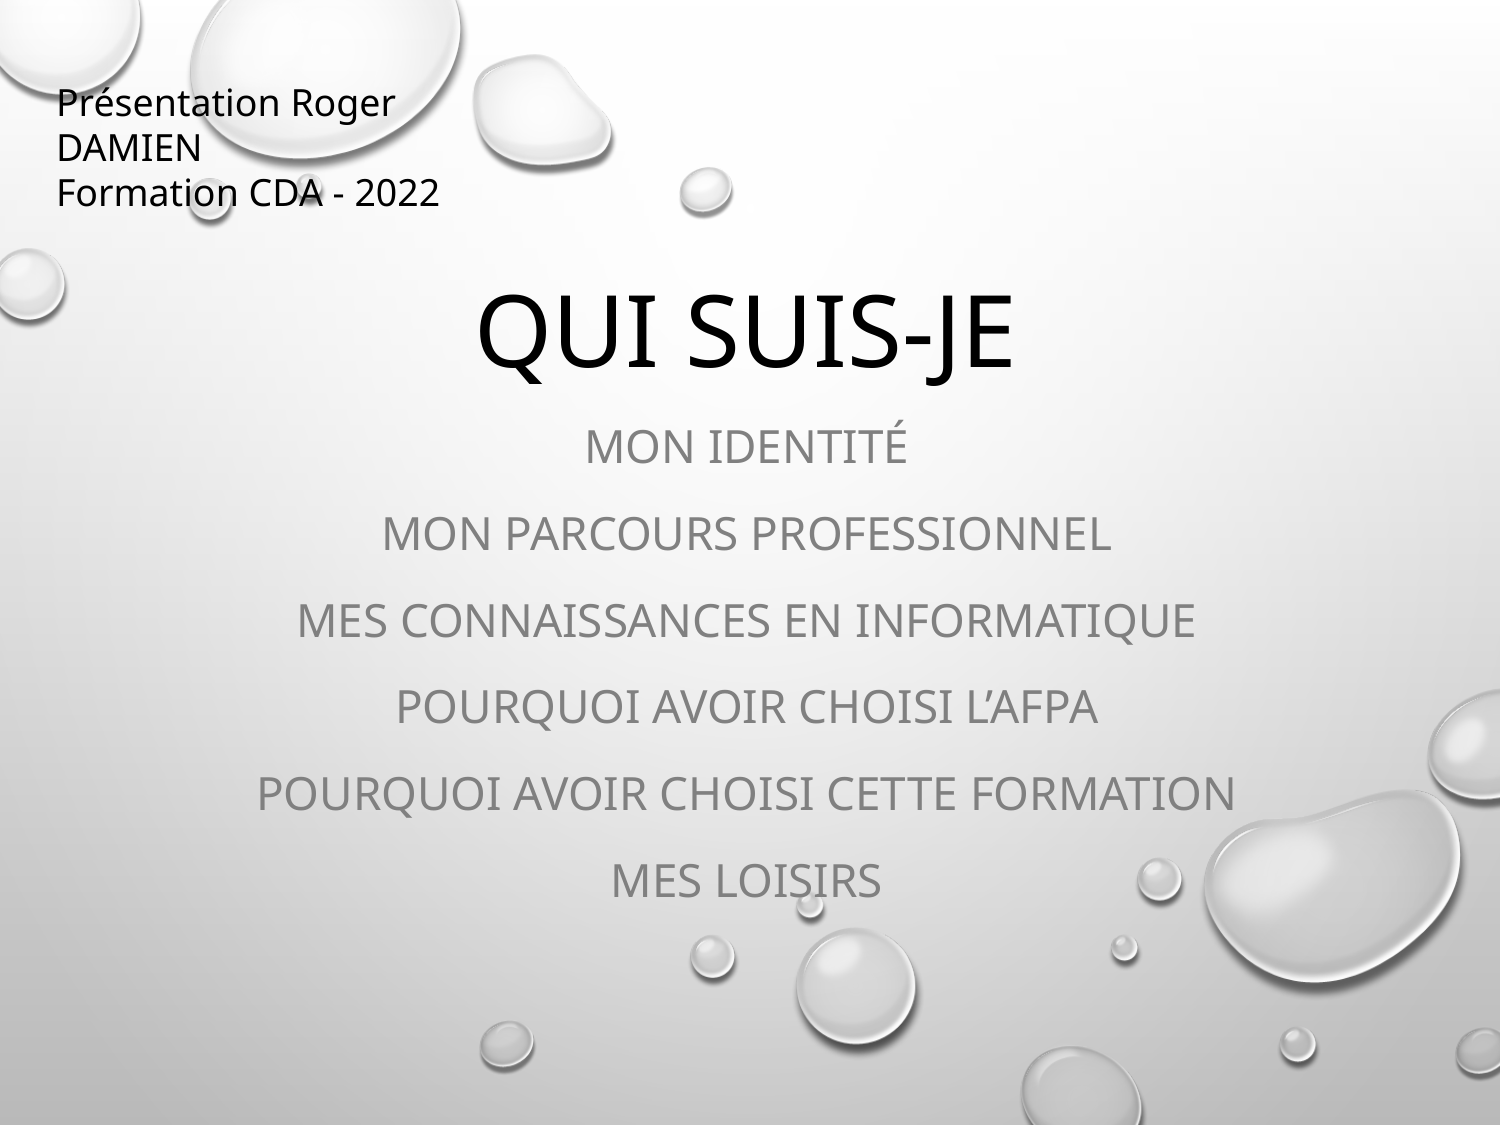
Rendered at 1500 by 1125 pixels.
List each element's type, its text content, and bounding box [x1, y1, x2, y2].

title QUI SUIS-JE [212, 231, 1282, 398]
text_box Présentation Roger DAMIEN Formation CDA - 2022 [41, 71, 502, 222]
subtitle MON IDENTITé Mon parcours PROFESSIONNEL Mes Connaissances en informatique Pourquoi avoir choisi l’afpa Pourquoi avoir choisi cette formation Mes loisirs [212, 399, 1282, 929]
picture [0, 0, 1500, 1125]
